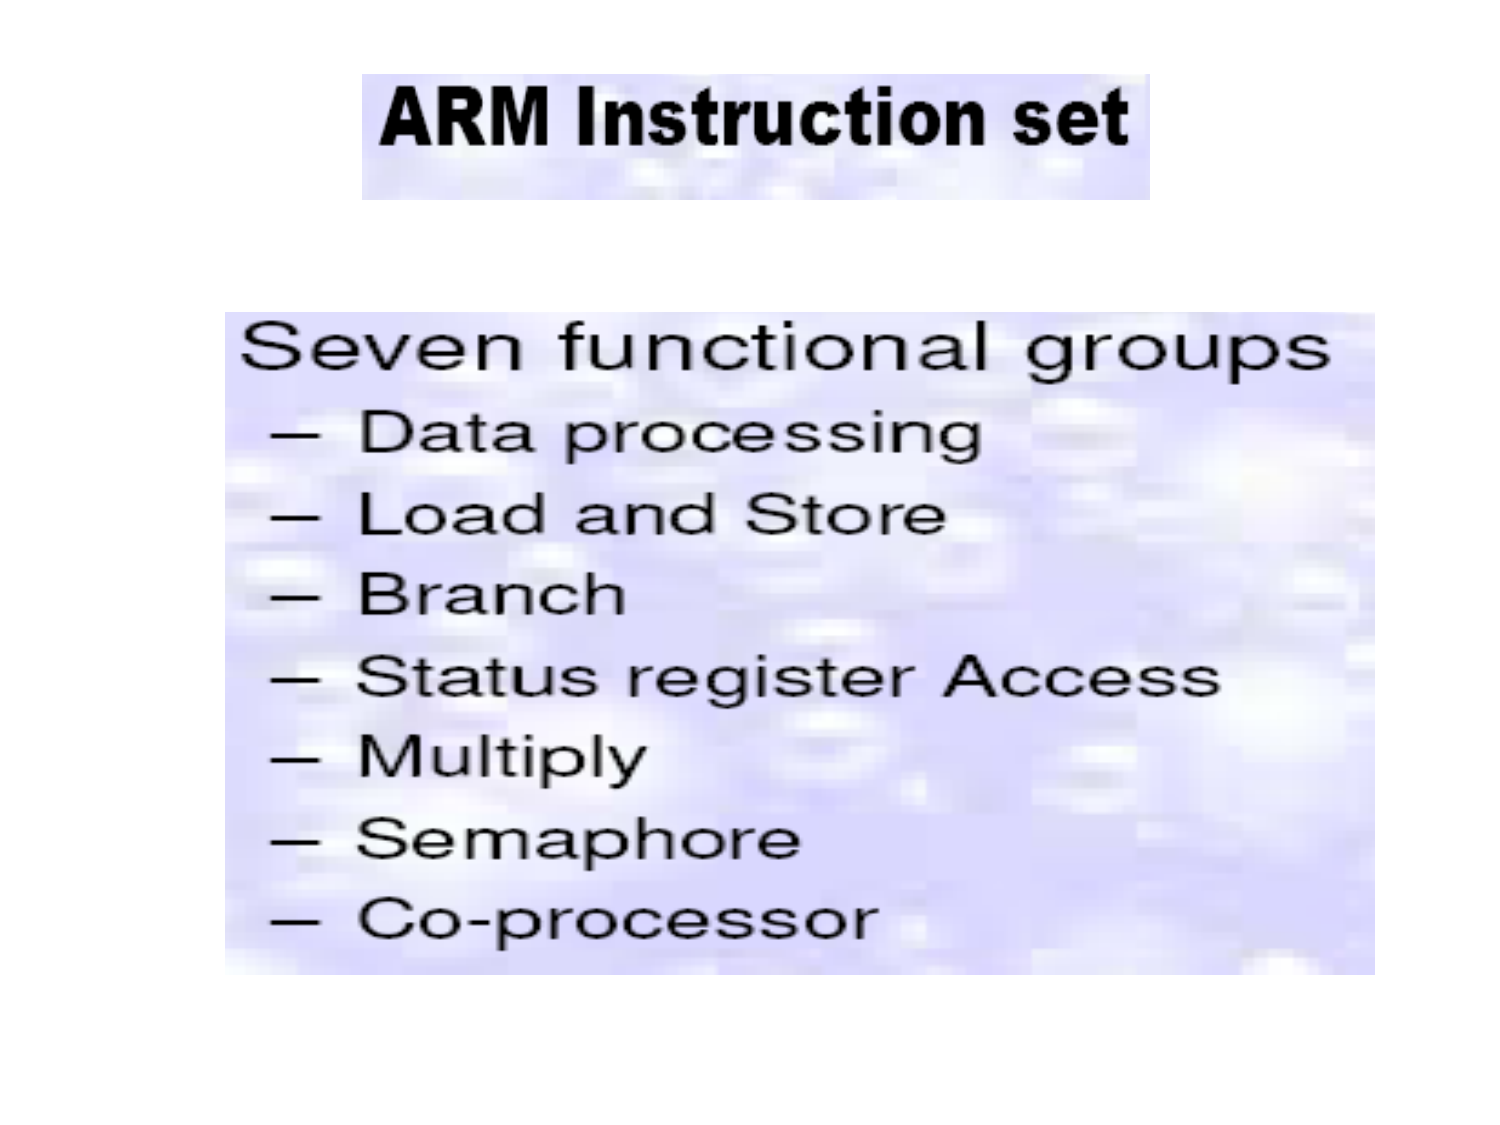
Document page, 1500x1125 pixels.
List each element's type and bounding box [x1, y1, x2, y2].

list [224, 312, 1376, 976]
picture [362, 74, 1151, 200]
